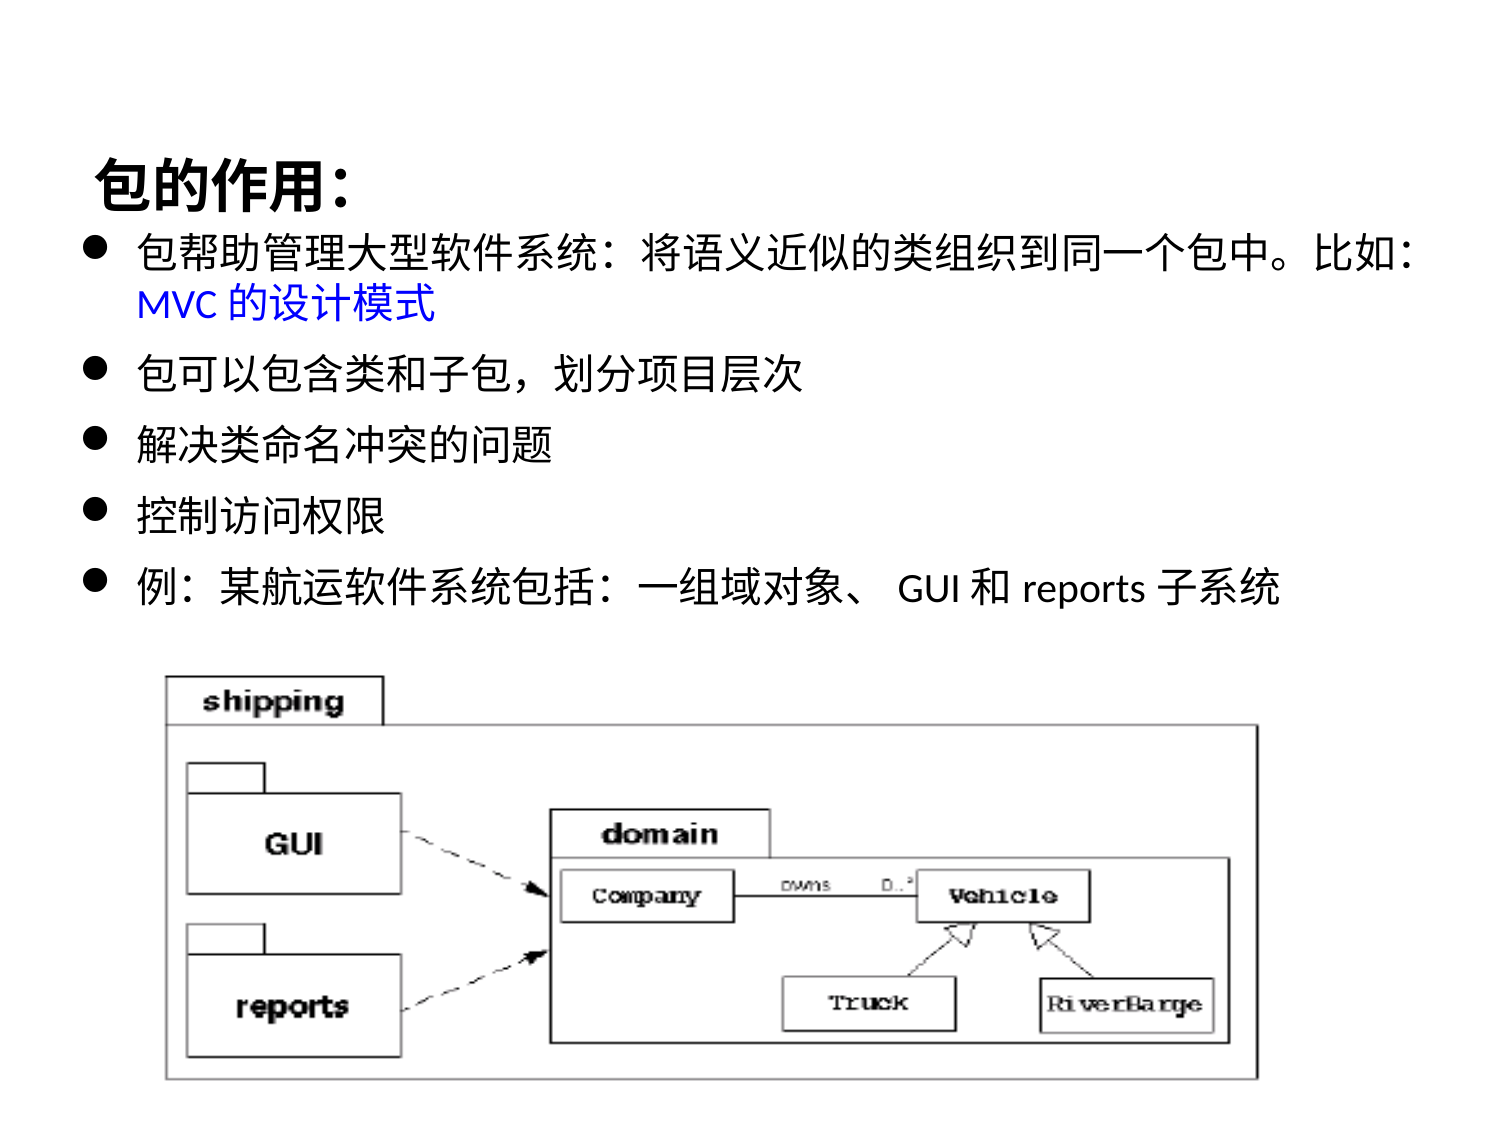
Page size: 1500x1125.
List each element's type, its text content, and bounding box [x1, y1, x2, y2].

title 包的作用： [76, 125, 403, 219]
picture [135, 664, 1311, 1089]
text_box 包帮助管理大型软件系统：将语义近似的类组织到同一个包中。比如：MVC的设计模式 包可以包含类和子包，划分项目层次 解决类命名冲突的问题 控制访问权限 例：某航运软件系统包括：一组域对象、GUI和reports子系统 [64, 219, 1412, 619]
